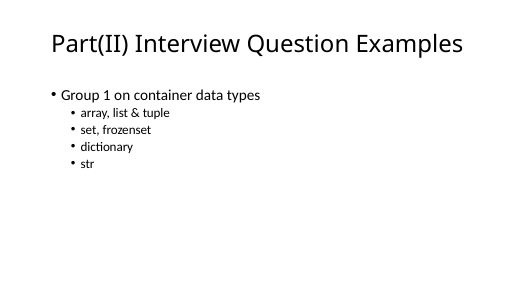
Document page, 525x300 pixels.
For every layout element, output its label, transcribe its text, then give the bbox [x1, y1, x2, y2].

title Part(II) Interview Question Examples [36, 15, 489, 74]
list Group 1 on container data types array, list & tuple set, frozenset dictionary str [36, 79, 489, 271]
